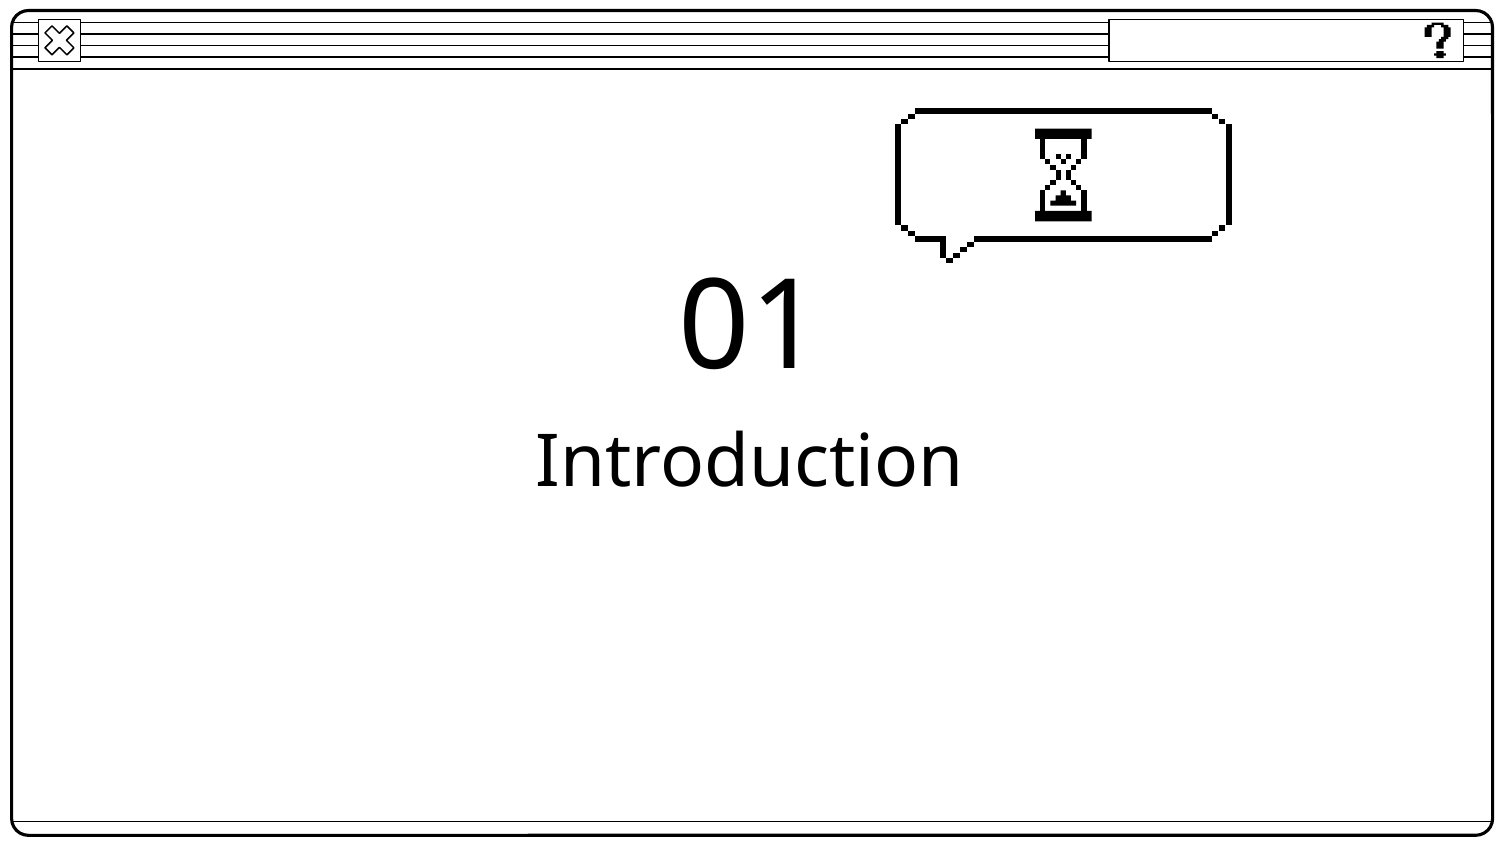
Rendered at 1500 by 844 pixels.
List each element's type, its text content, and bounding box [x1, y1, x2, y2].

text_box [1034, 128, 1092, 222]
title 01 [491, 249, 1009, 388]
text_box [894, 108, 1233, 264]
title Introduction [313, 387, 1187, 526]
